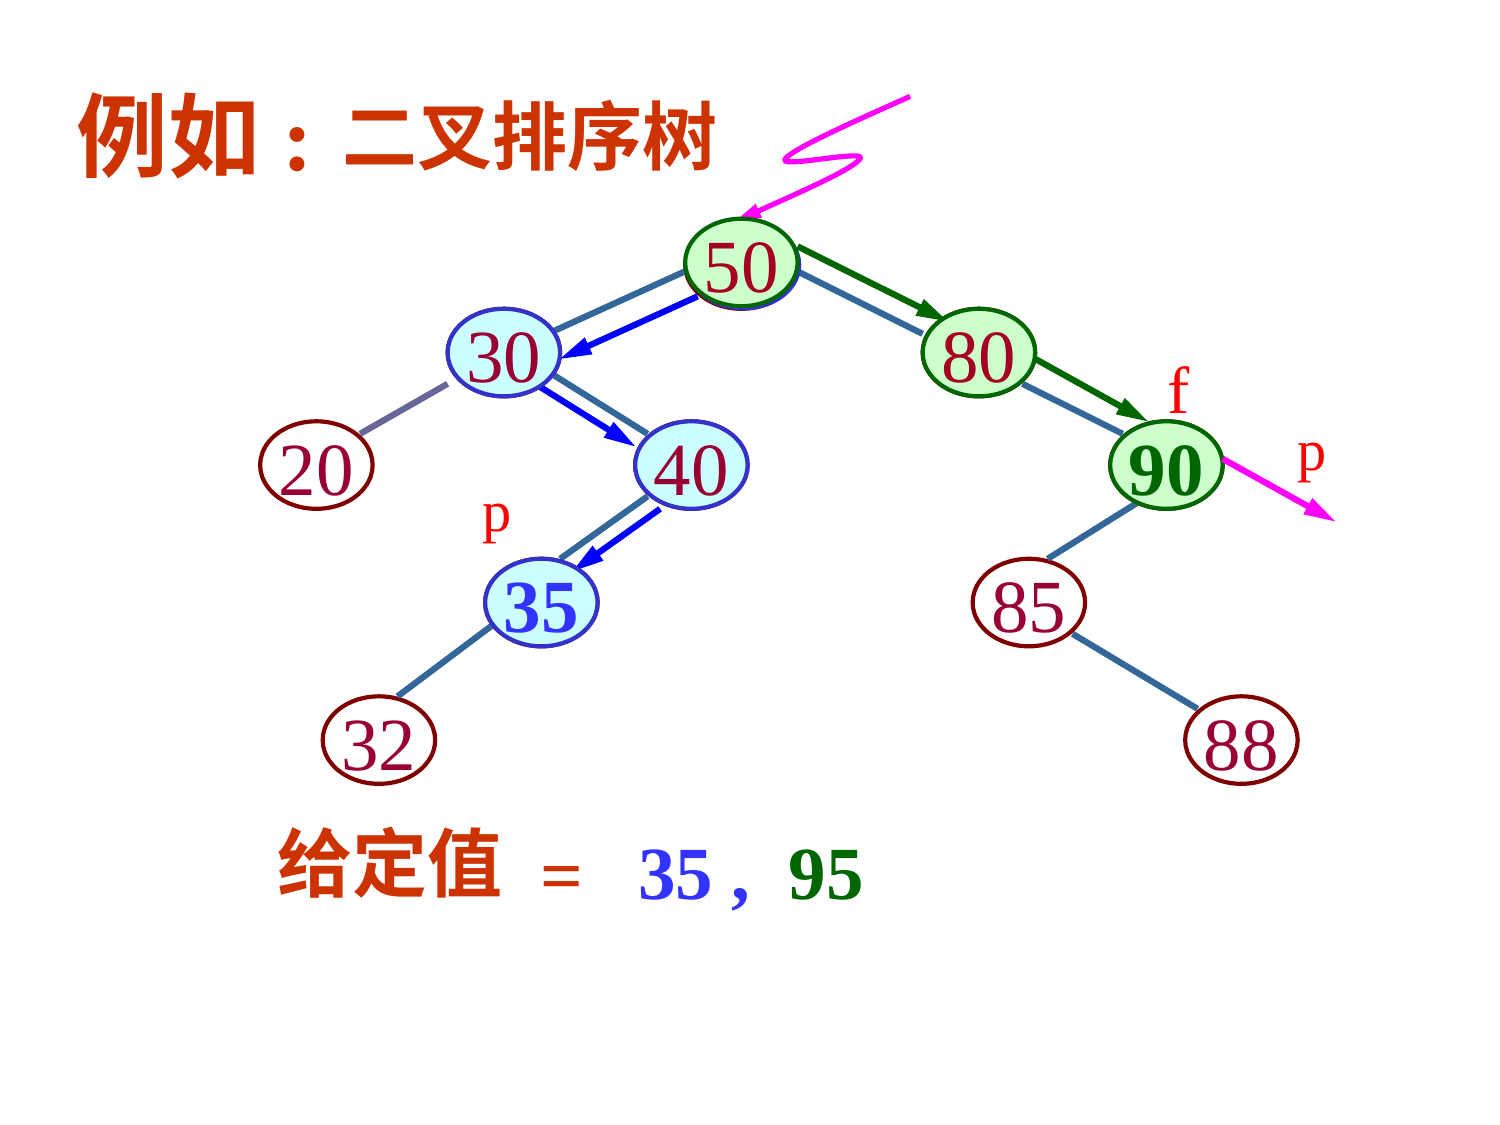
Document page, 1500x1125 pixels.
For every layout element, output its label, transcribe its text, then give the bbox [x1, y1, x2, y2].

text_box 例如: [62, 71, 328, 196]
text_box = [525, 818, 617, 924]
text_box 35 , [623, 817, 766, 922]
text_box [739, 96, 911, 219]
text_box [259, 221, 1298, 785]
text_box 给定值 [262, 808, 518, 914]
text_box [1303, 503, 1336, 522]
text_box 95 [773, 817, 898, 922]
text_box p [1303, 404, 1363, 490]
text_box 二叉排序树 [327, 82, 733, 188]
